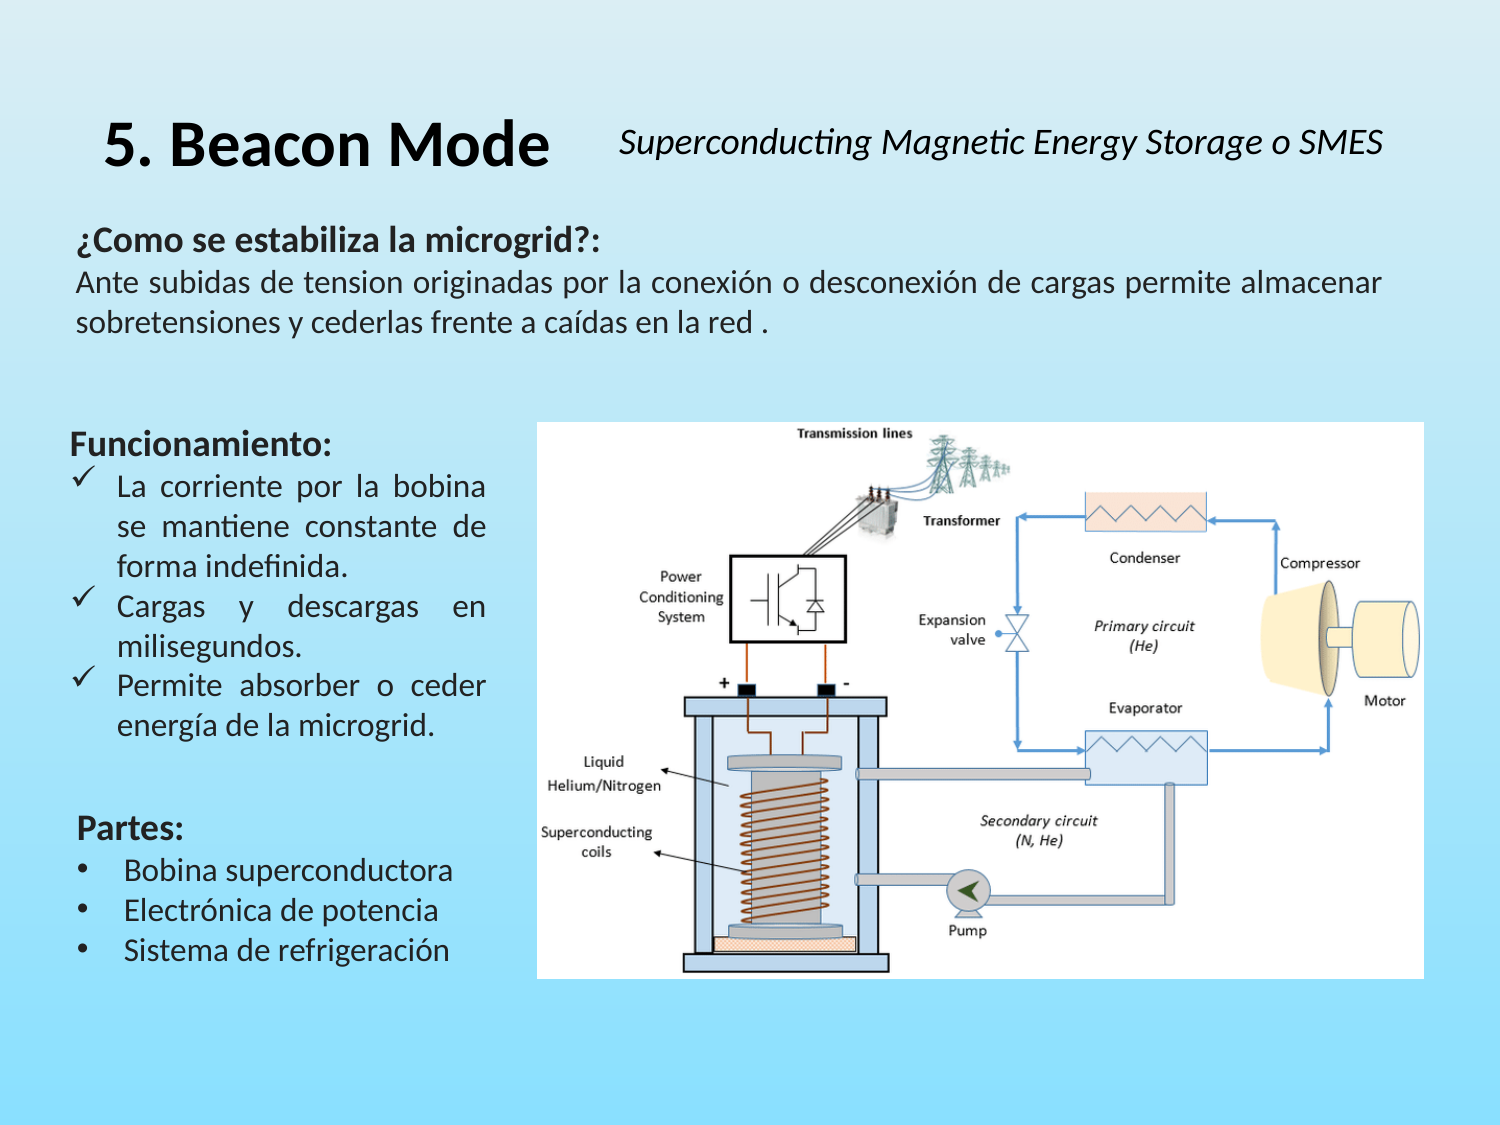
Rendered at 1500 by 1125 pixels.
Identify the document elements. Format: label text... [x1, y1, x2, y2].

text_box 5. Beacon Mode [88, 91, 1376, 208]
text_box Superconducting Magnetic Energy Storage o SMES [537, 109, 1466, 170]
text_box Funcionamiento: La corriente por la bobina se mantiene constante de forma indefinida. Cargas y descargas en milisegundos. Permite absorber o ceder energía de la microgrid. [55, 411, 502, 751]
text_box Partes: Bobina superconductora Electrónica de potencia Sistema de refrigeración [62, 795, 532, 976]
text_box ¿Como se estabiliza la microgrid?: Ante subidas de tension originadas por la conexión o desconexión de cargas permite almacenar sobretensiones y cederlas frente a caídas en la red . [60, 208, 1400, 348]
picture [537, 422, 1424, 979]
